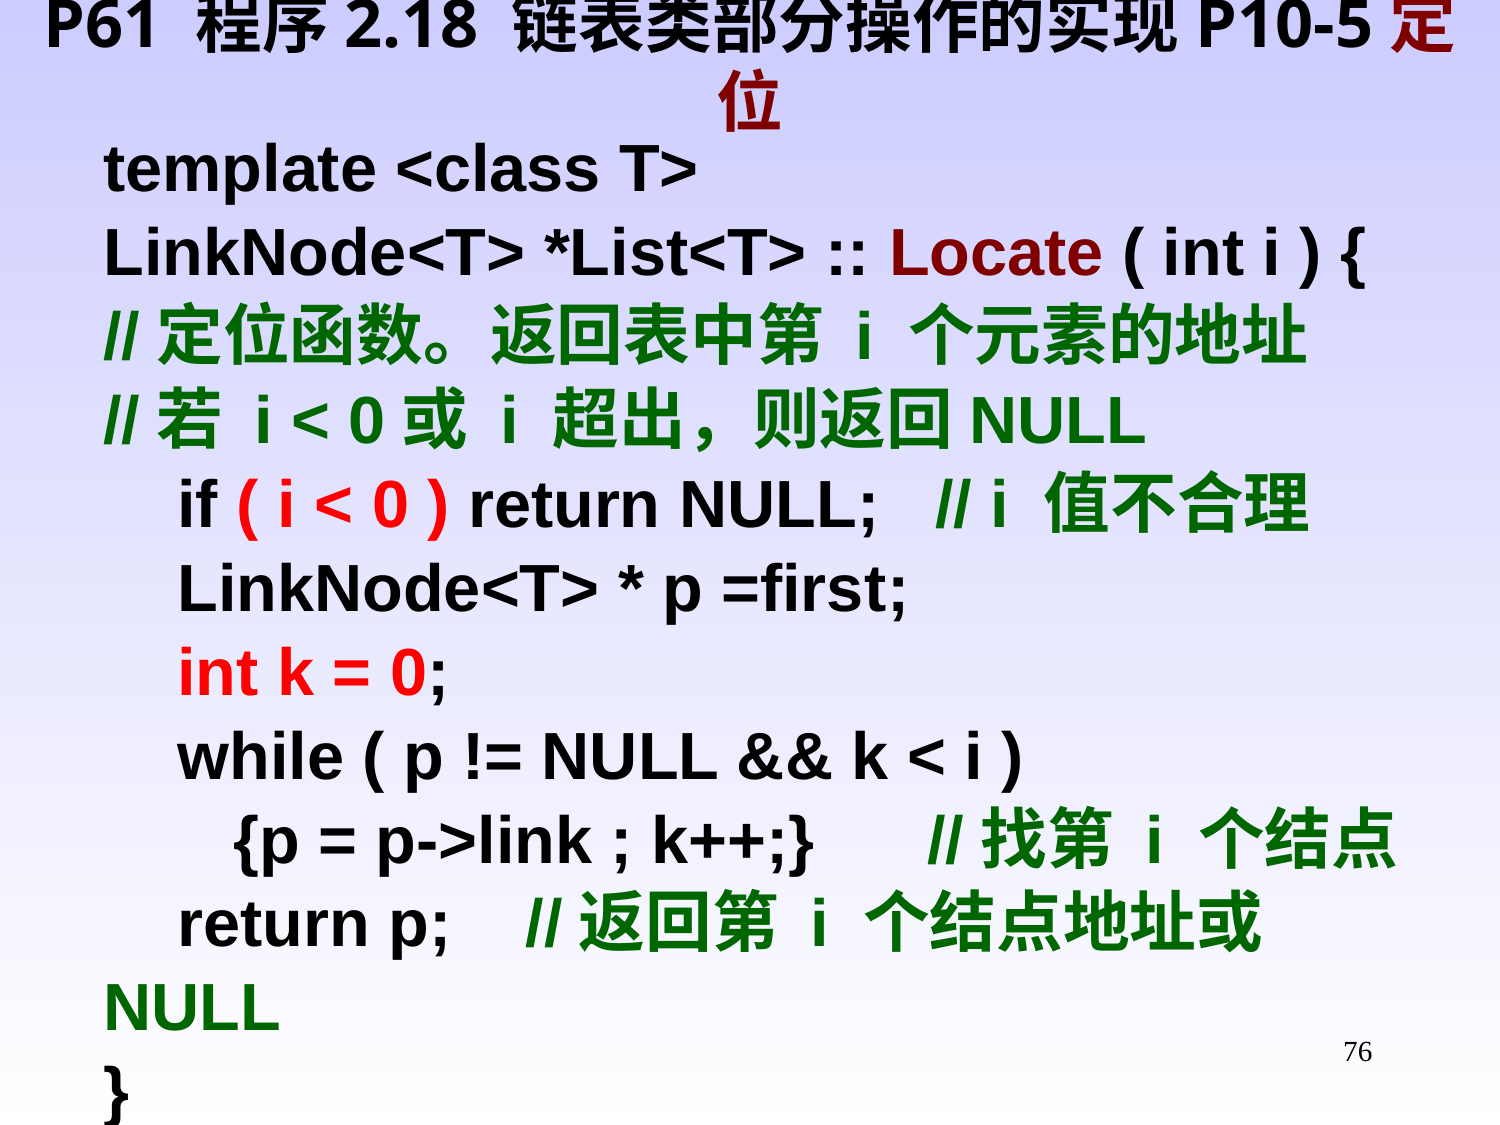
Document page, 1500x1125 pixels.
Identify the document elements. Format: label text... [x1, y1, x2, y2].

list template <class T> LinkNode<T> *List<T> :: Locate ( int i ) { //定位函数。返回表中第 i 个元素的地址 //若 i < 0或 i 超出，则返回NULL if ( i < 0 ) return NULL; // i 值不合理 LinkNode<T> * p =first; int k = 0; while ( p != NULL && k < i ) {p = p->link ; k++;} //找第 i 个结点 return p; //返回第 i 个结点地址或NULL } [88, 148, 1448, 1064]
text_box P61 程序2.18 链表类部分操作的实现P10-5定位 [0, 0, 1500, 148]
text_box [1074, 1024, 1388, 1100]
